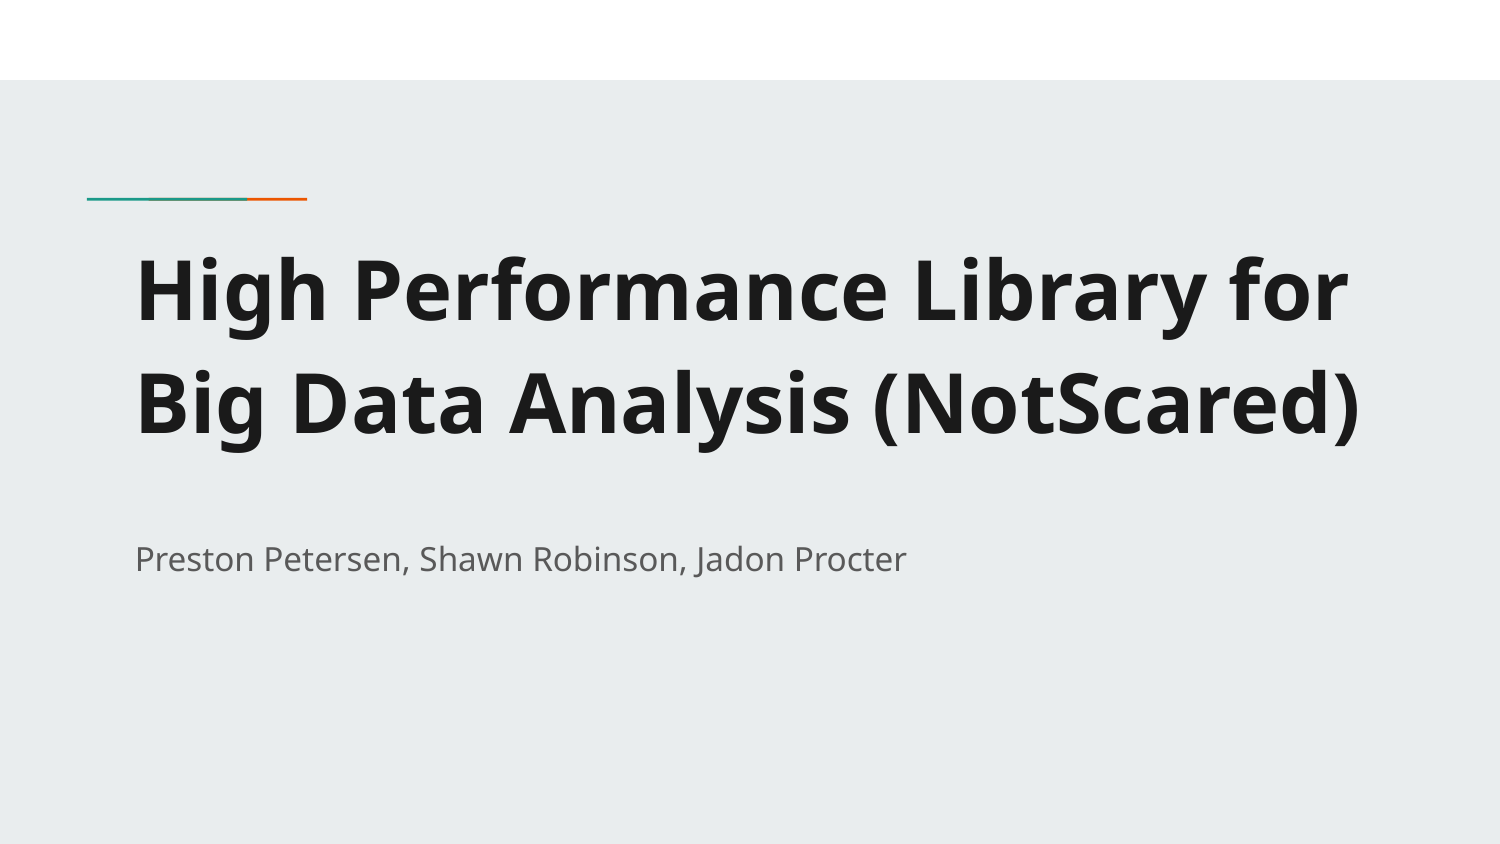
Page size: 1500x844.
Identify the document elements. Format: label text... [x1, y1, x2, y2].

subtitle Preston Petersen, Shawn Robinson, Jadon Procter [119, 520, 1381, 610]
title High Performance Library for Big Data Analysis (NotScared) [119, 216, 1381, 490]
